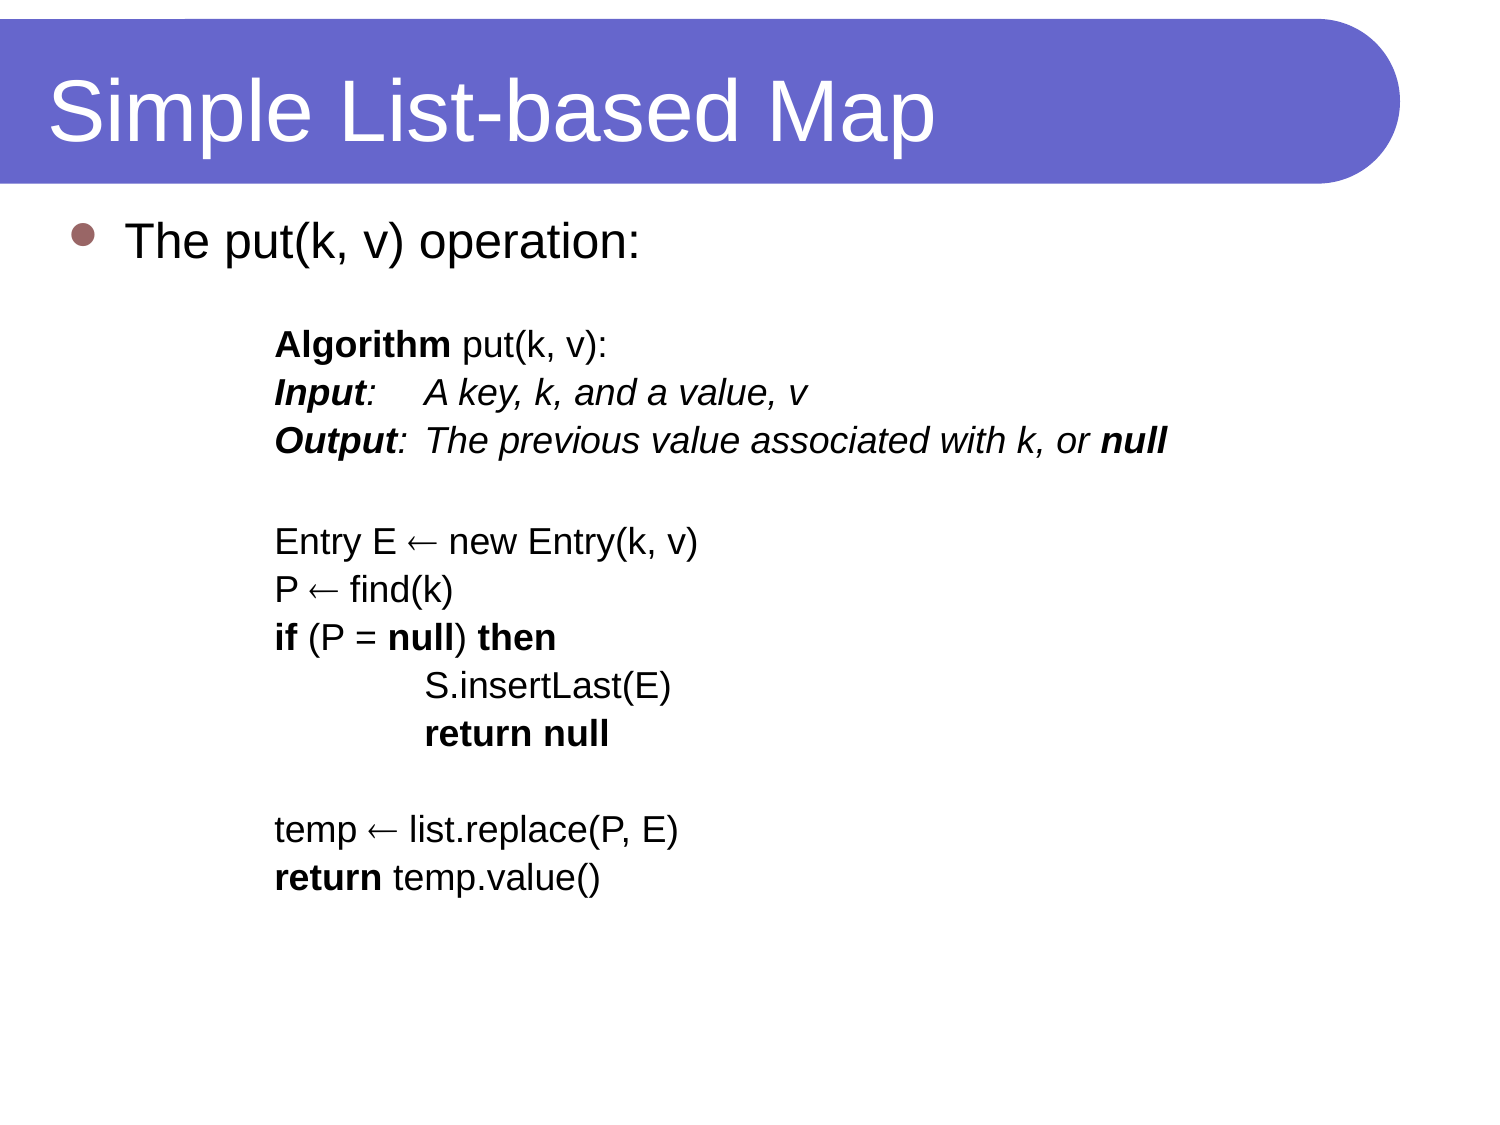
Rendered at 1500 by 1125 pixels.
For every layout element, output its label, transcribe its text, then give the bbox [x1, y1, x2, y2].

list The put(k, v) operation: Algorithm put(k, v): Input: A key, k, and a value, v Output: The previous value associated with k, or null Entry E  new Entry(k, v) P  find(k) if (P = null) then S.insertLast(E) return null temp  list.replace(P, E) return temp.value() [52, 207, 1448, 1071]
title Simple List-based Map [31, 31, 1348, 182]
